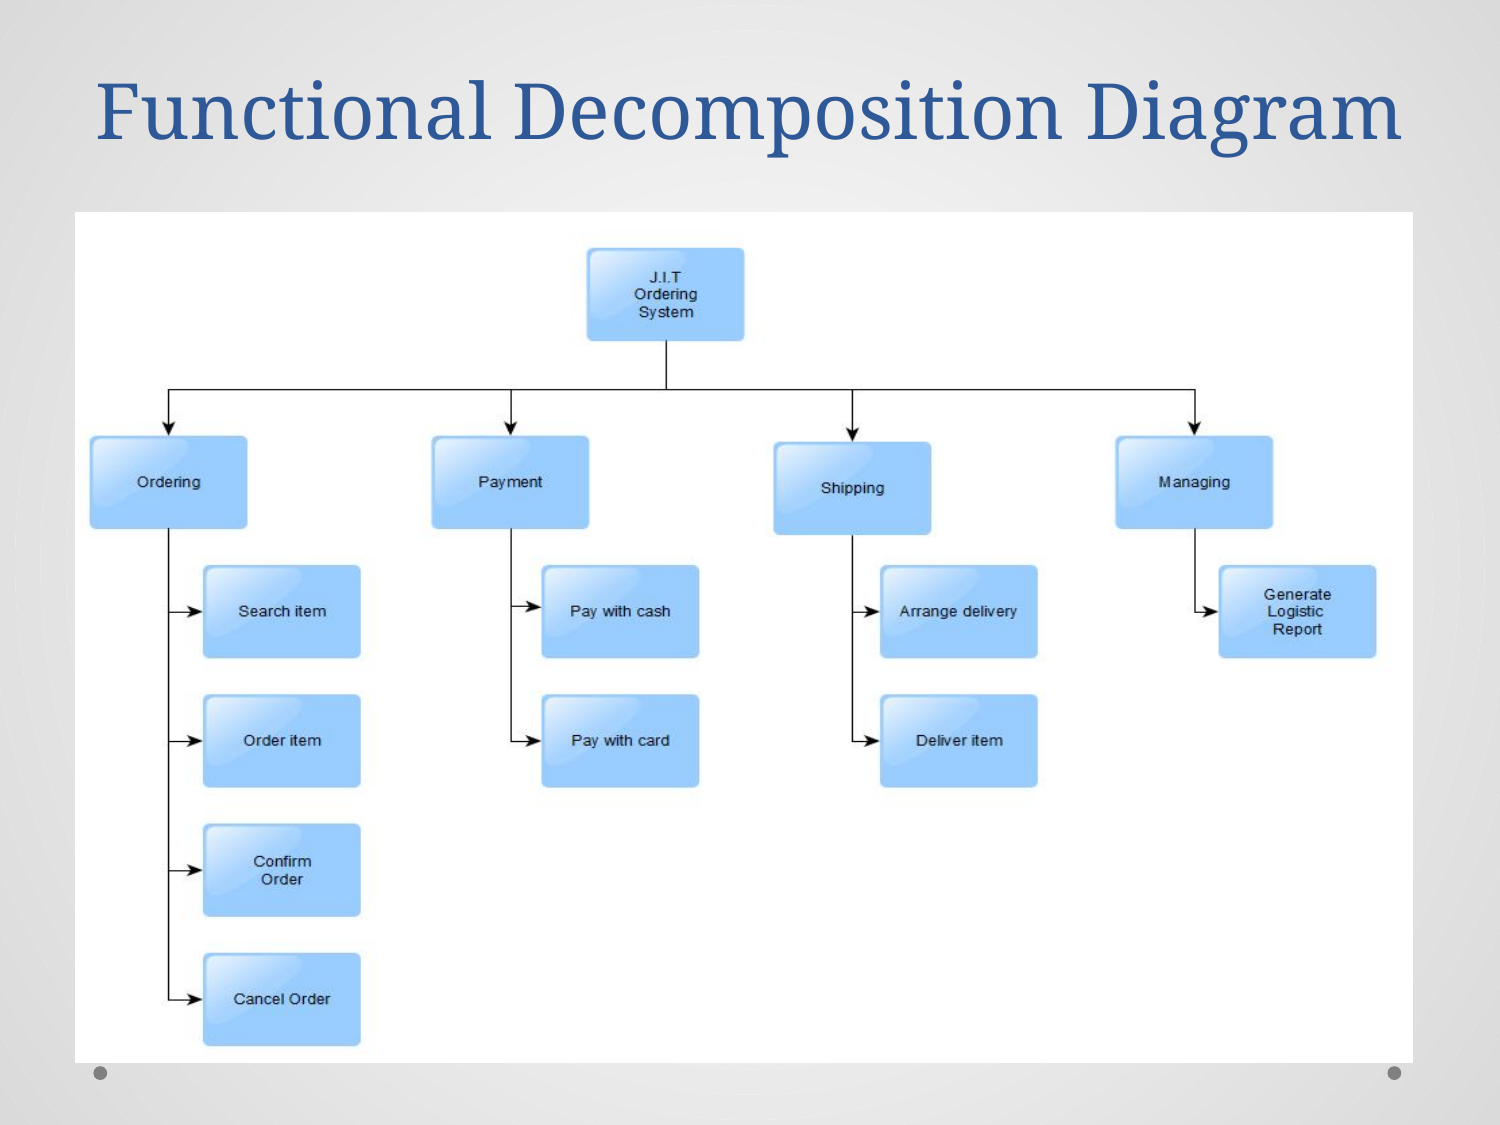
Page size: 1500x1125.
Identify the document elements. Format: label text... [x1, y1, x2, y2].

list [74, 212, 1413, 1063]
title Functional Decomposition Diagram [75, 0, 1425, 163]
